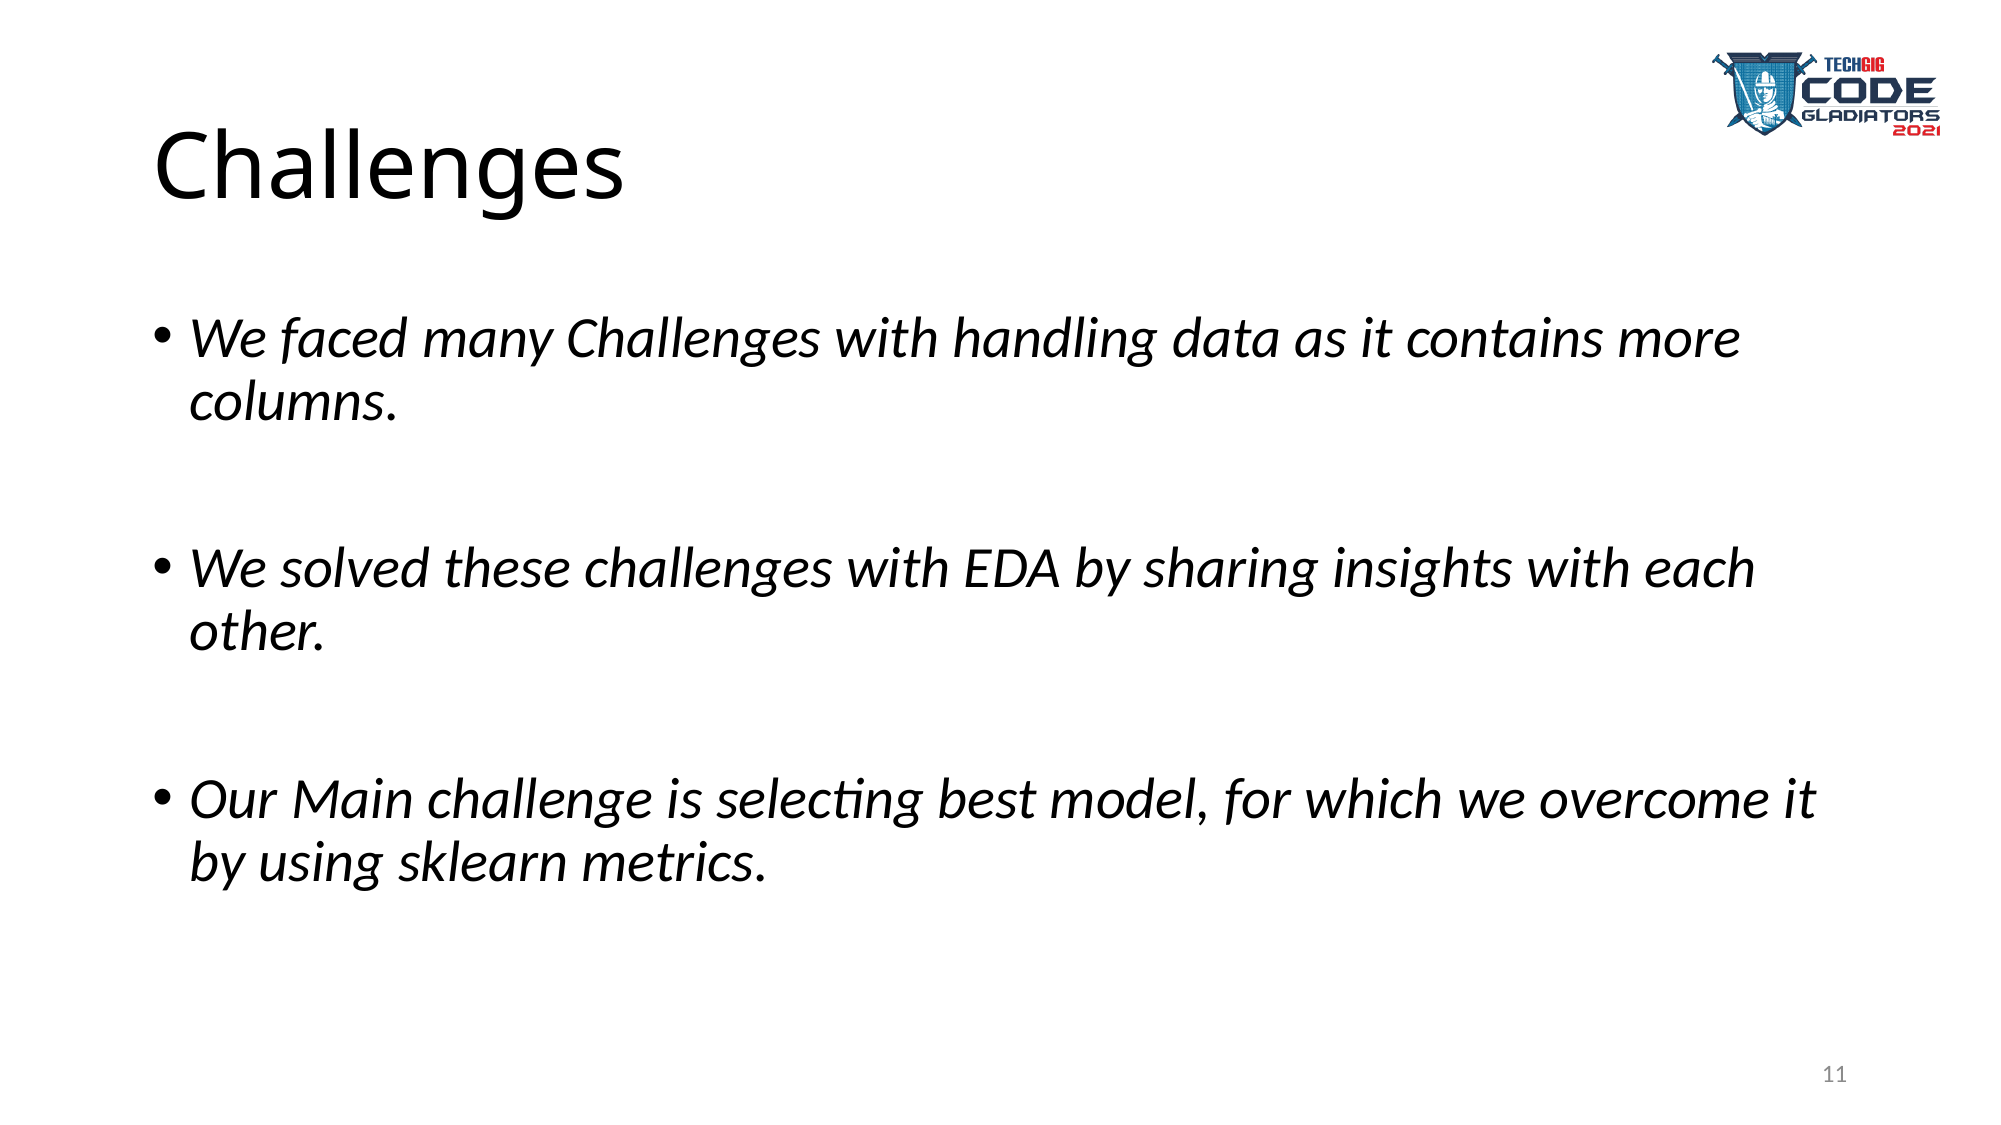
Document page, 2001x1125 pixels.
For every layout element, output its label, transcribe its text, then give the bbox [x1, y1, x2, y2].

slide_number 11 [1412, 1042, 1863, 1103]
title Challenges [137, 59, 1863, 278]
picture [1712, 52, 1940, 136]
list We faced many Challenges with handling data as it contains more columns. We solved these challenges with EDA by sharing insights with each other. Our Main challenge is selecting best model, for which we overcome it by using sklearn metrics. [137, 299, 1863, 1014]
